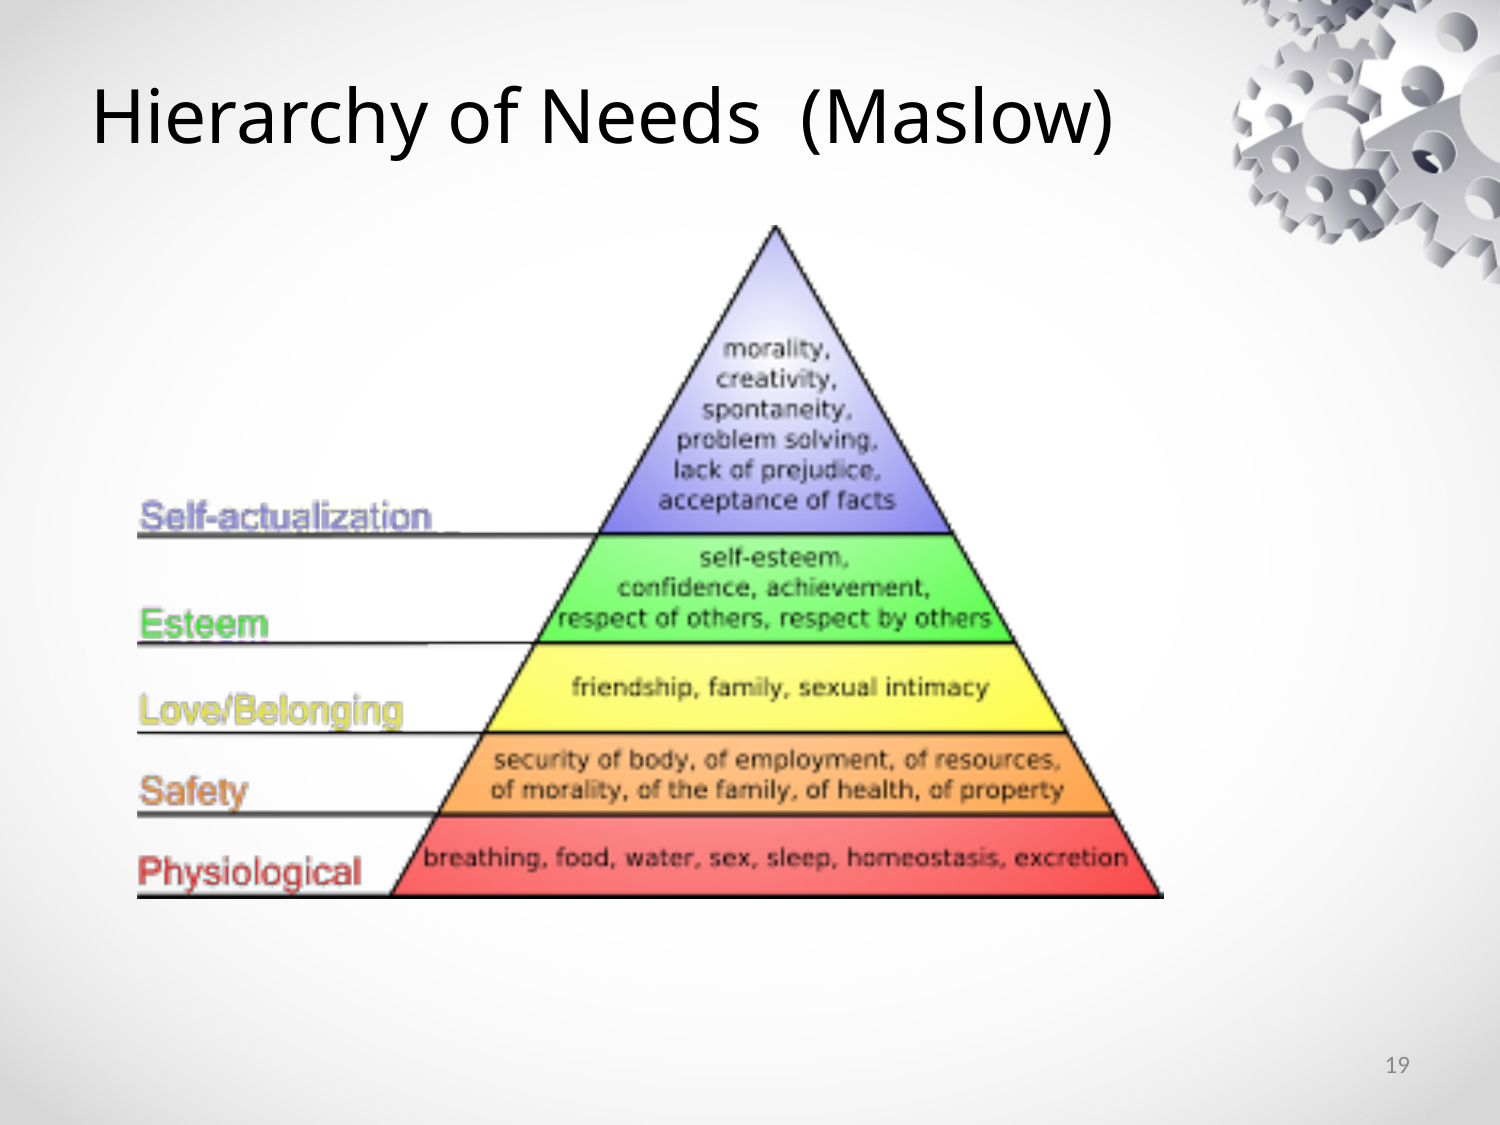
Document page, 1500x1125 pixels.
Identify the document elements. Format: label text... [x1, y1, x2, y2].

title Hierarchy of Needs (Maslow) [74, 65, 1426, 162]
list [137, 225, 1164, 899]
picture [0, 0, 1500, 1125]
slide_number 19 [1074, 1024, 1425, 1103]
